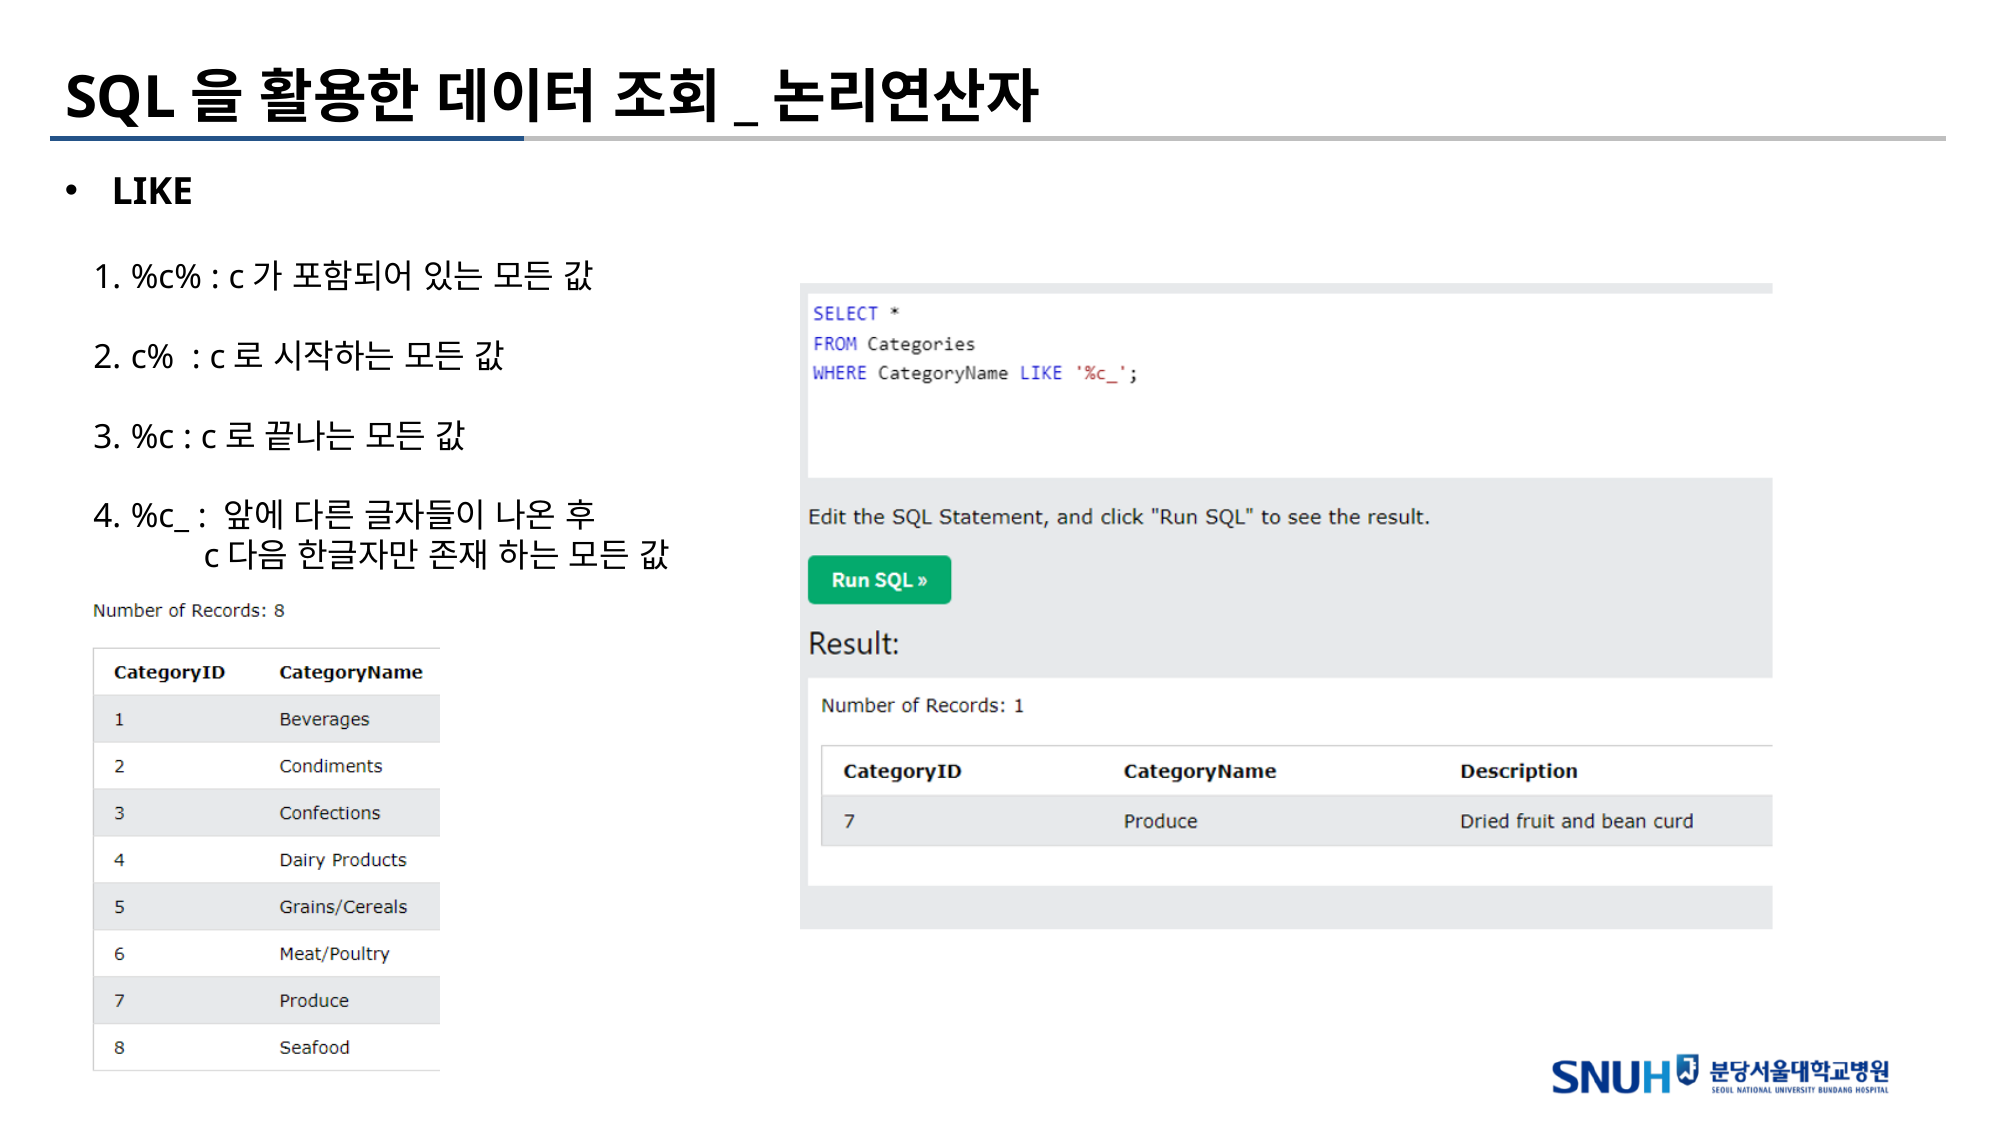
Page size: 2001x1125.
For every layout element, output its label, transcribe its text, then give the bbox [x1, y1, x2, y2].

text_box %c% : c가 포함되어 있는 모든 값 c% : c로 시작하는 모든 값 %c : c로 끝나는 모든 값 %c_ : 앞에 다른 글자들이 나온 후 c다음 한글자만 존재 하는 모든 값 [78, 247, 886, 582]
picture [83, 585, 440, 1092]
text_box LIKE [50, 159, 970, 220]
picture [1544, 1042, 1897, 1103]
picture [800, 282, 1775, 1036]
title SQL을 활용한 데이터 조회_논리연산자 [50, 59, 1946, 139]
